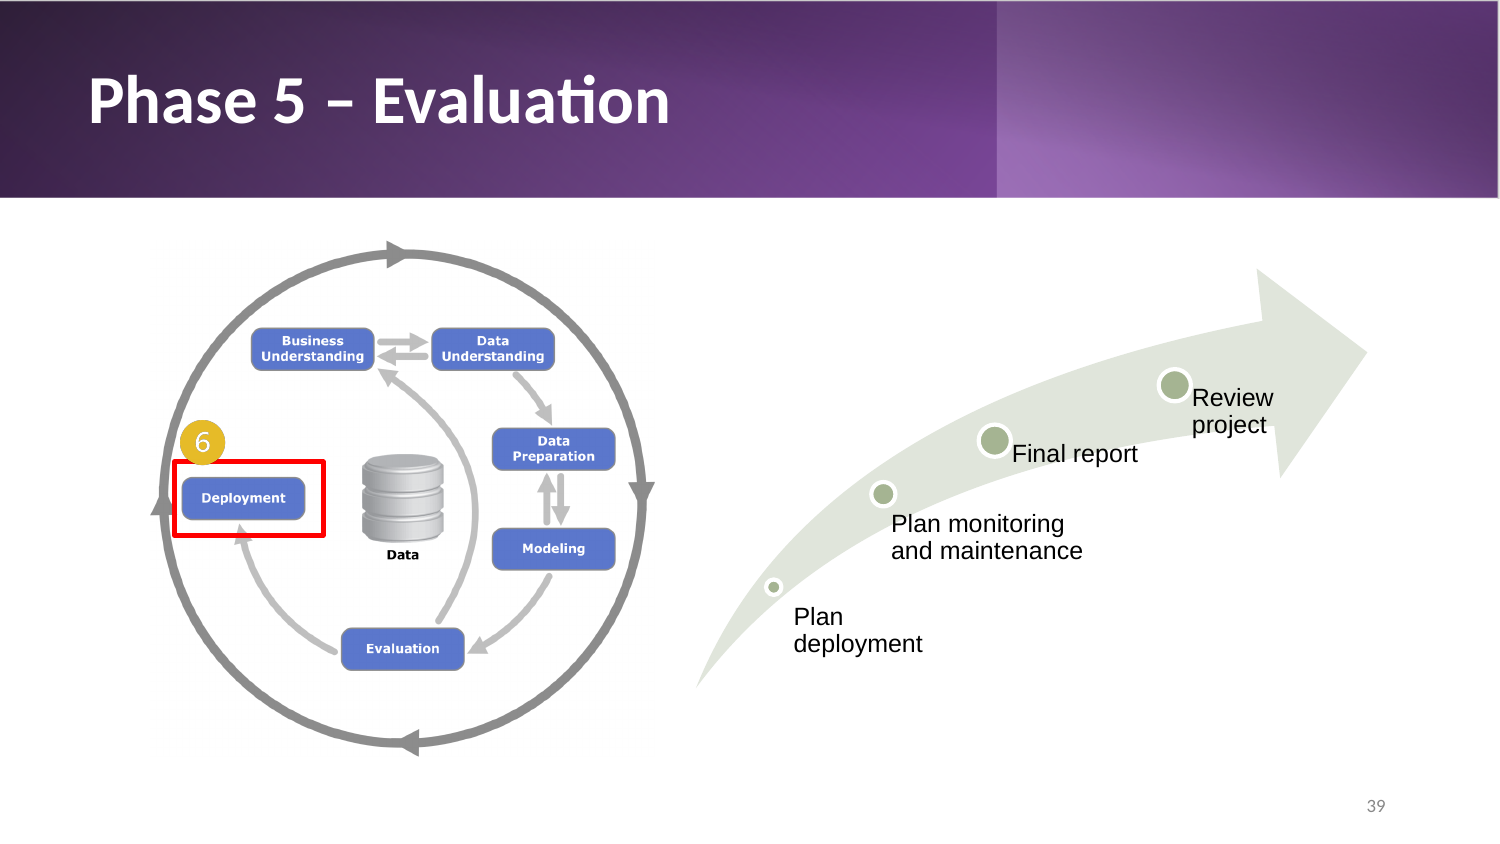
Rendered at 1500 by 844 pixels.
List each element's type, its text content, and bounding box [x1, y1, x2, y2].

text_box [978, 424, 1011, 457]
text_box Plan monitoring and maintenance [878, 510, 1094, 580]
text_box [871, 482, 896, 507]
text_box Plan deployment [785, 604, 969, 704]
picture [0, 0, 1500, 199]
slide_number 39 [1059, 782, 1397, 827]
text_box Final report [994, 440, 1157, 501]
text_box [1158, 369, 1191, 402]
text_box [766, 579, 782, 595]
picture [150, 240, 656, 757]
text_box Review project [1174, 385, 1337, 446]
text_box [695, 268, 1368, 689]
